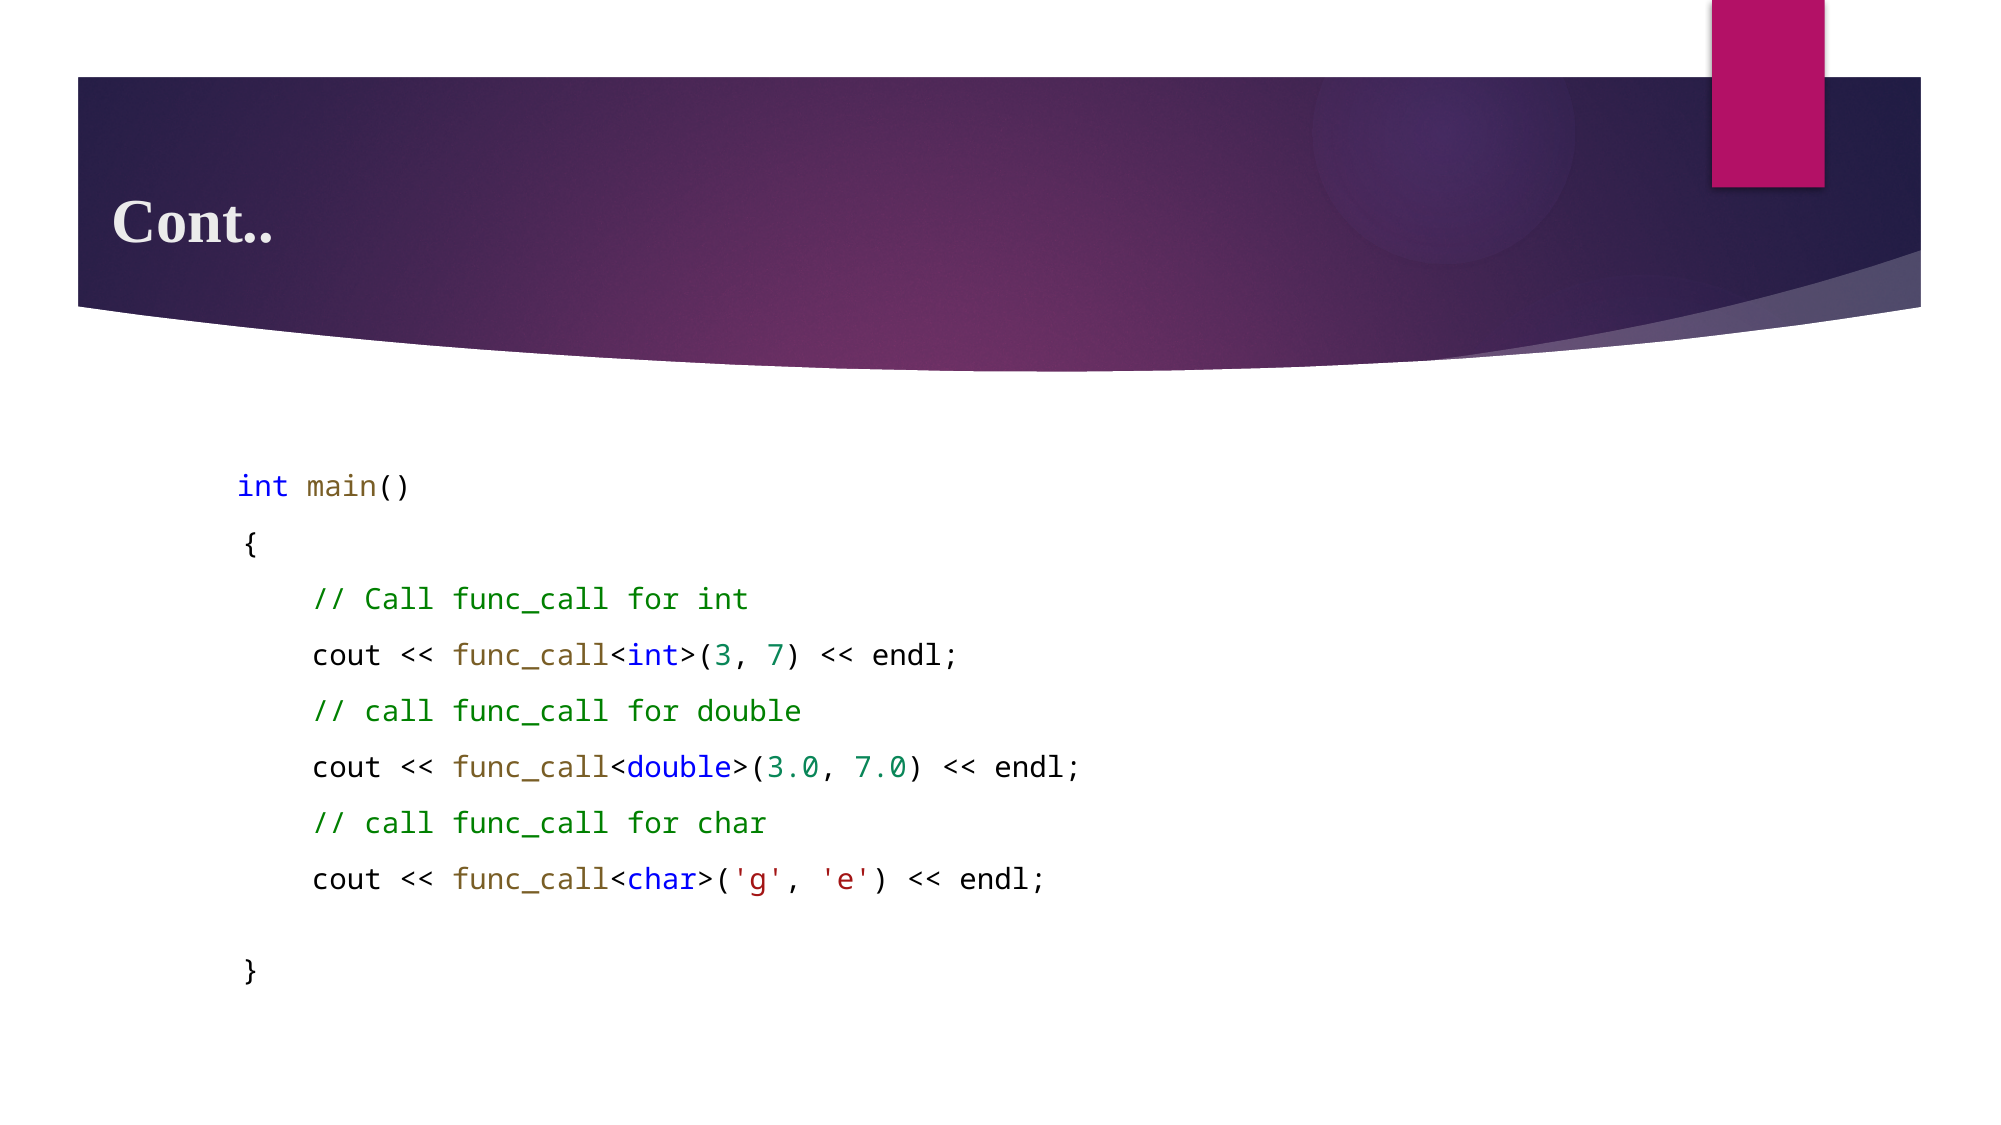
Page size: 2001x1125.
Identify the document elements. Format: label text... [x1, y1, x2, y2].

title Cont.. [96, 159, 1627, 276]
list int main() { // Call func_call for int cout << func_call<int>(3, 7) << endl; // call func_call for double cout << func_call<double>(3.0, 7.0) << endl; // call func_call for char cout << func_call<char>('g', 'e') << endl; } [86, 385, 1922, 1091]
